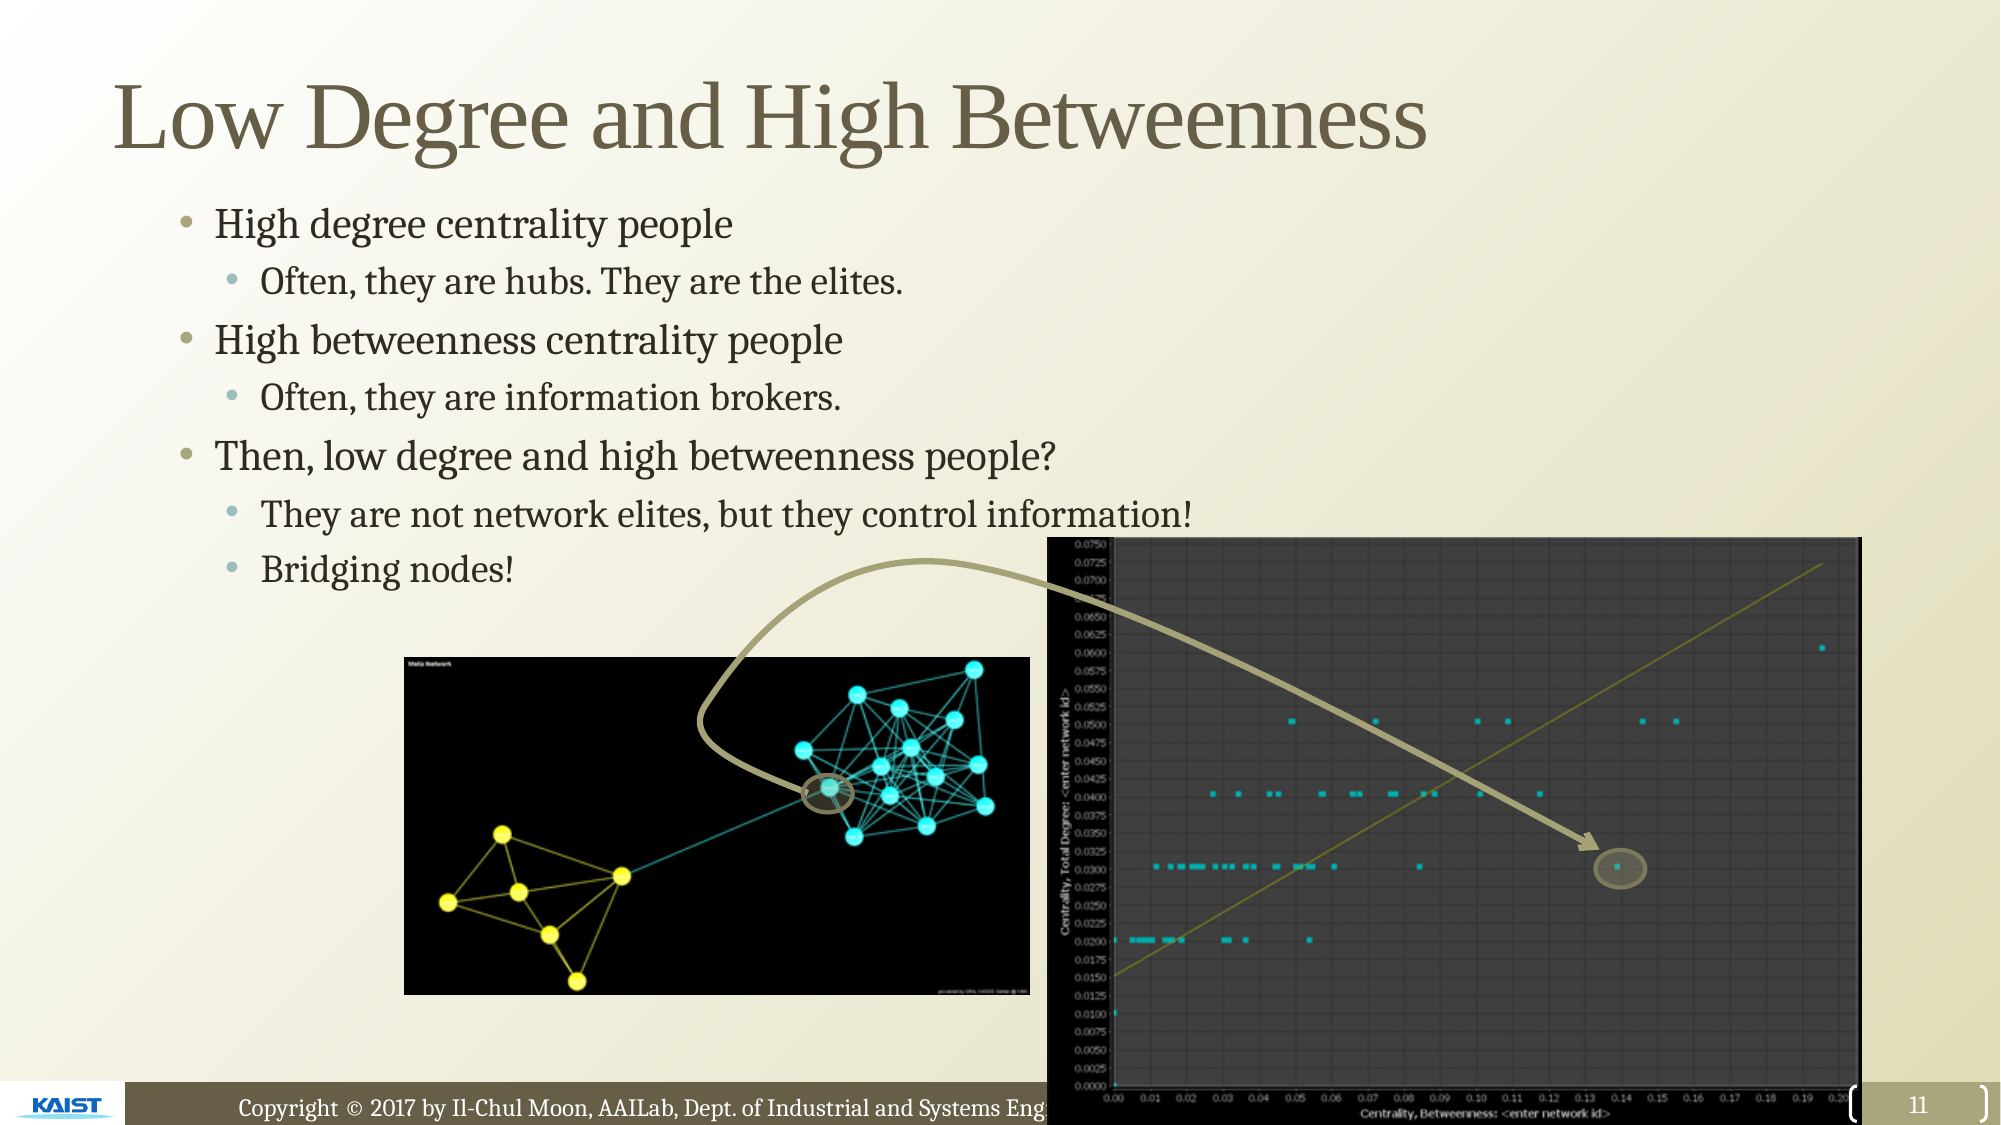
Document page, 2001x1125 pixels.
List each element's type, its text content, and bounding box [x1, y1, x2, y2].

picture [0, 1081, 125, 1125]
title Low Degree and High Betweenness [97, 30, 1608, 190]
slide_number 11 [1873, 1084, 1988, 1123]
picture [404, 657, 1031, 996]
picture [1046, 536, 1862, 1125]
text_box [745, 560, 1044, 810]
list High degree centrality people Often, they are hubs. They are the elites. High betweenness centrality people Often, they are information brokers. Then, low degree and high betweenness people? They are not network elites, but they control information! Bridging nodes! [145, 187, 1460, 602]
